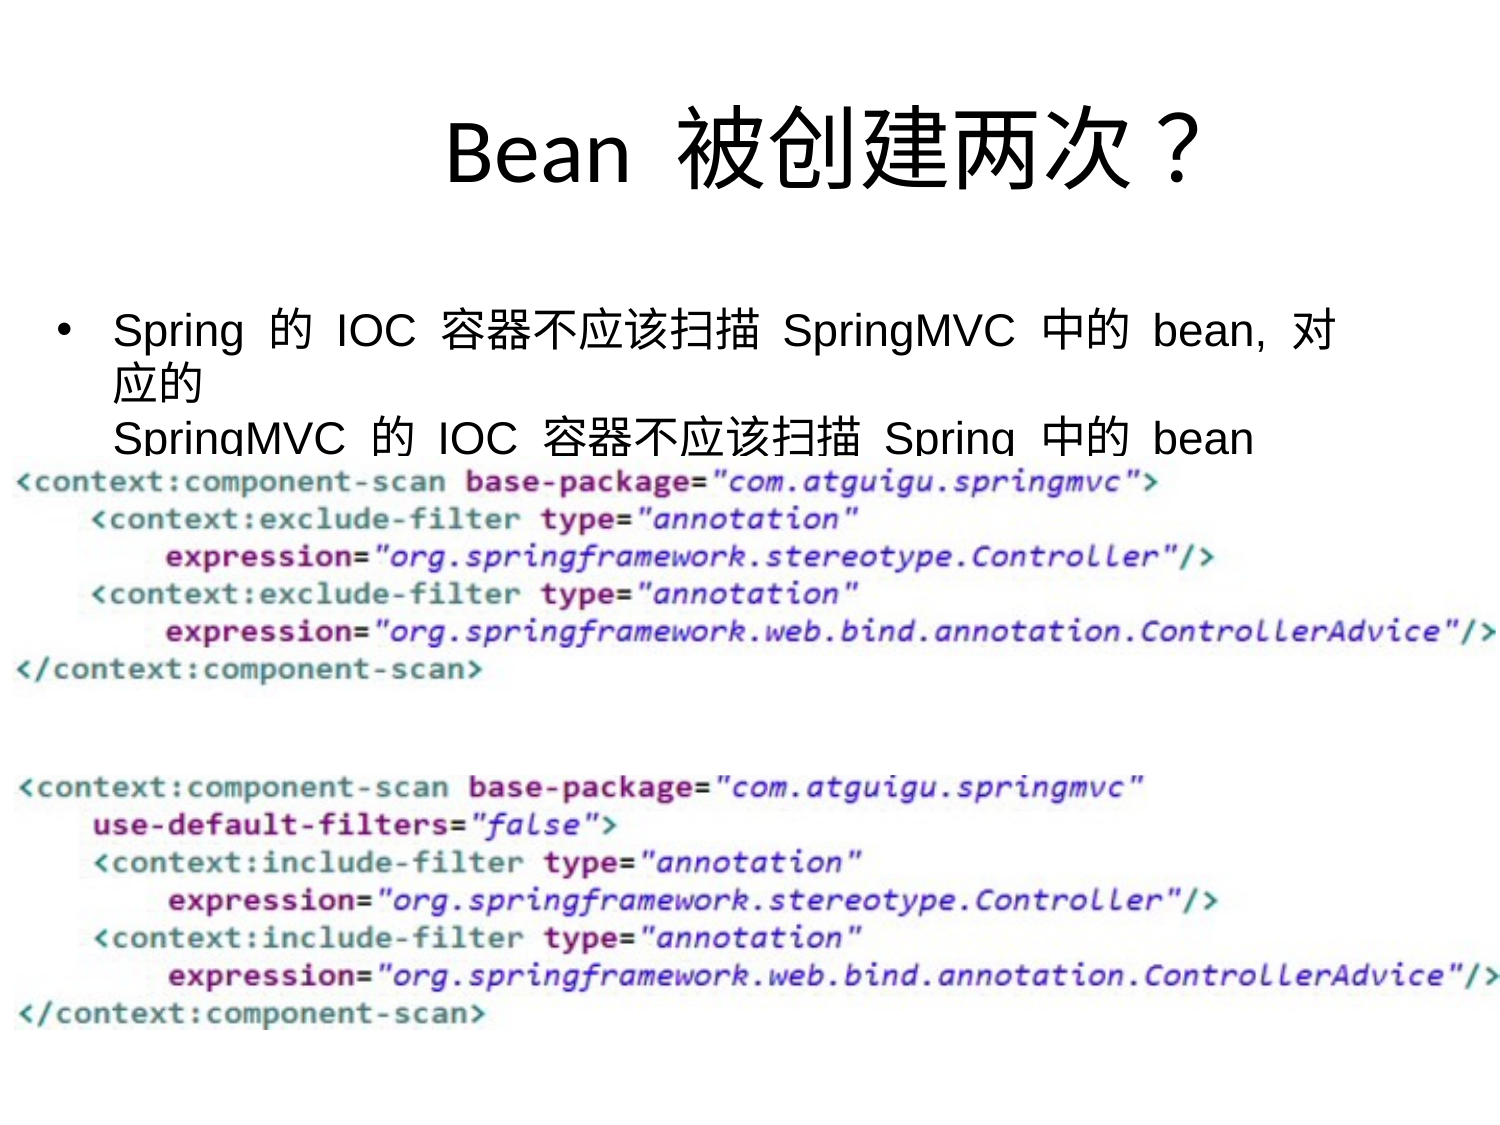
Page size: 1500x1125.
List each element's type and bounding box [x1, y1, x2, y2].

text_box [12, 301, 1496, 698]
text_box [13, 775, 1500, 1030]
title [75, 27, 1425, 250]
